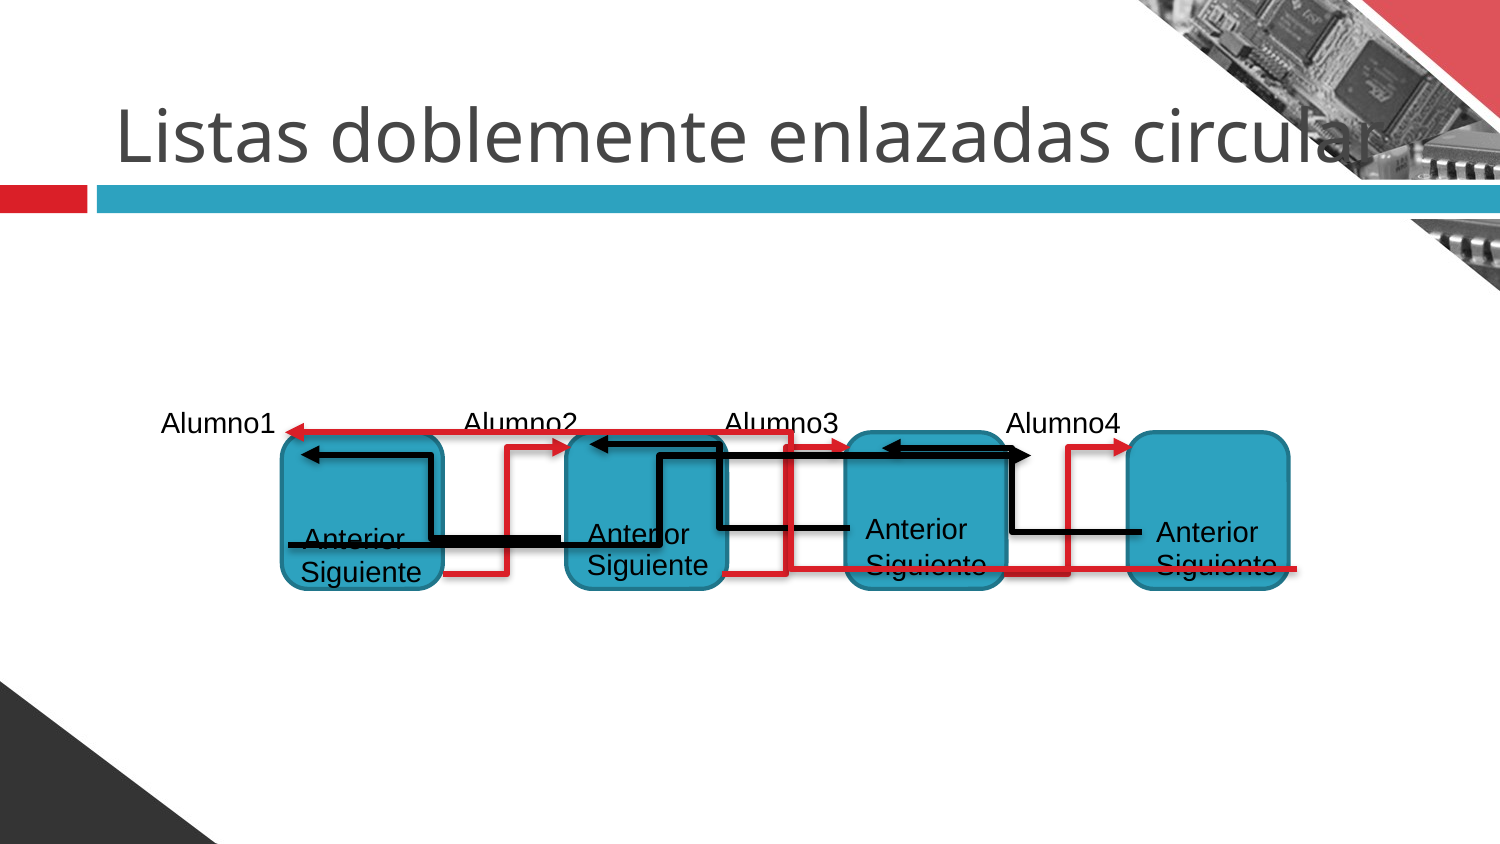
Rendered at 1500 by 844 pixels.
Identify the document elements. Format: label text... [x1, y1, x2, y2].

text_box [287, 455, 1032, 546]
text_box Alumno1 [145, 396, 307, 447]
picture [0, 0, 1500, 179]
text_box Siguiente [571, 578, 733, 589]
text_box Siguiente [285, 577, 447, 596]
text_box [284, 432, 1298, 570]
text_box Alumno2 [447, 396, 609, 428]
text_box Siguiente [1140, 577, 1302, 589]
picture [0, 219, 1500, 844]
text_box Siguiente [850, 581, 1012, 589]
text_box Alumno3 [708, 396, 870, 430]
title Listas doblemente enlazadas circular [99, 19, 1478, 185]
text_box Alumno4 [990, 396, 1152, 430]
